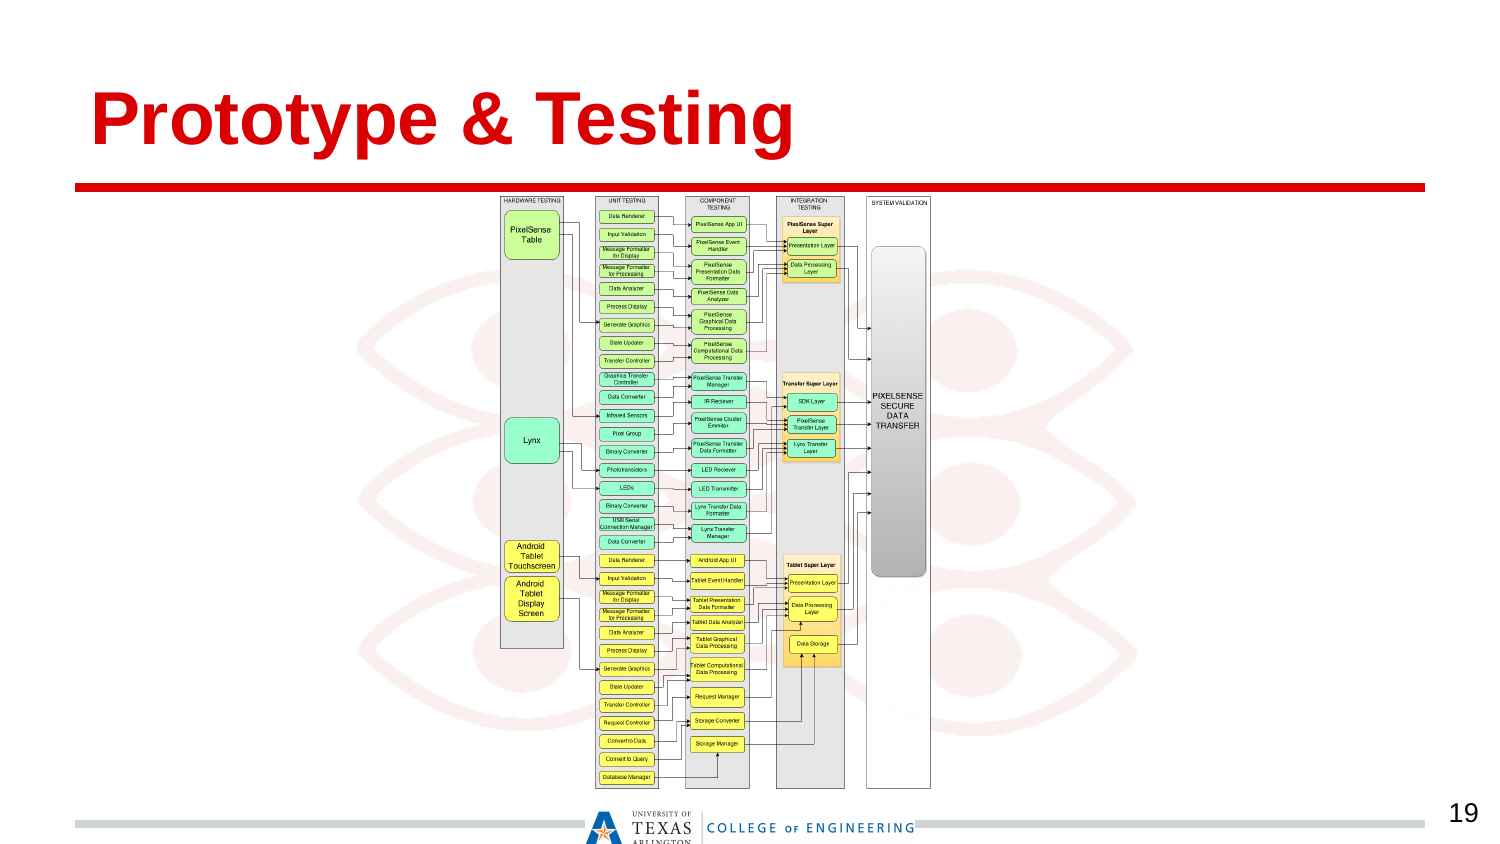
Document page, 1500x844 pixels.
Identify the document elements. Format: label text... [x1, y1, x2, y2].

slide_number ‹#› [1403, 779, 1494, 844]
title Prototype & Testing [75, 33, 1425, 175]
picture [500, 196, 933, 790]
picture [585, 811, 915, 844]
